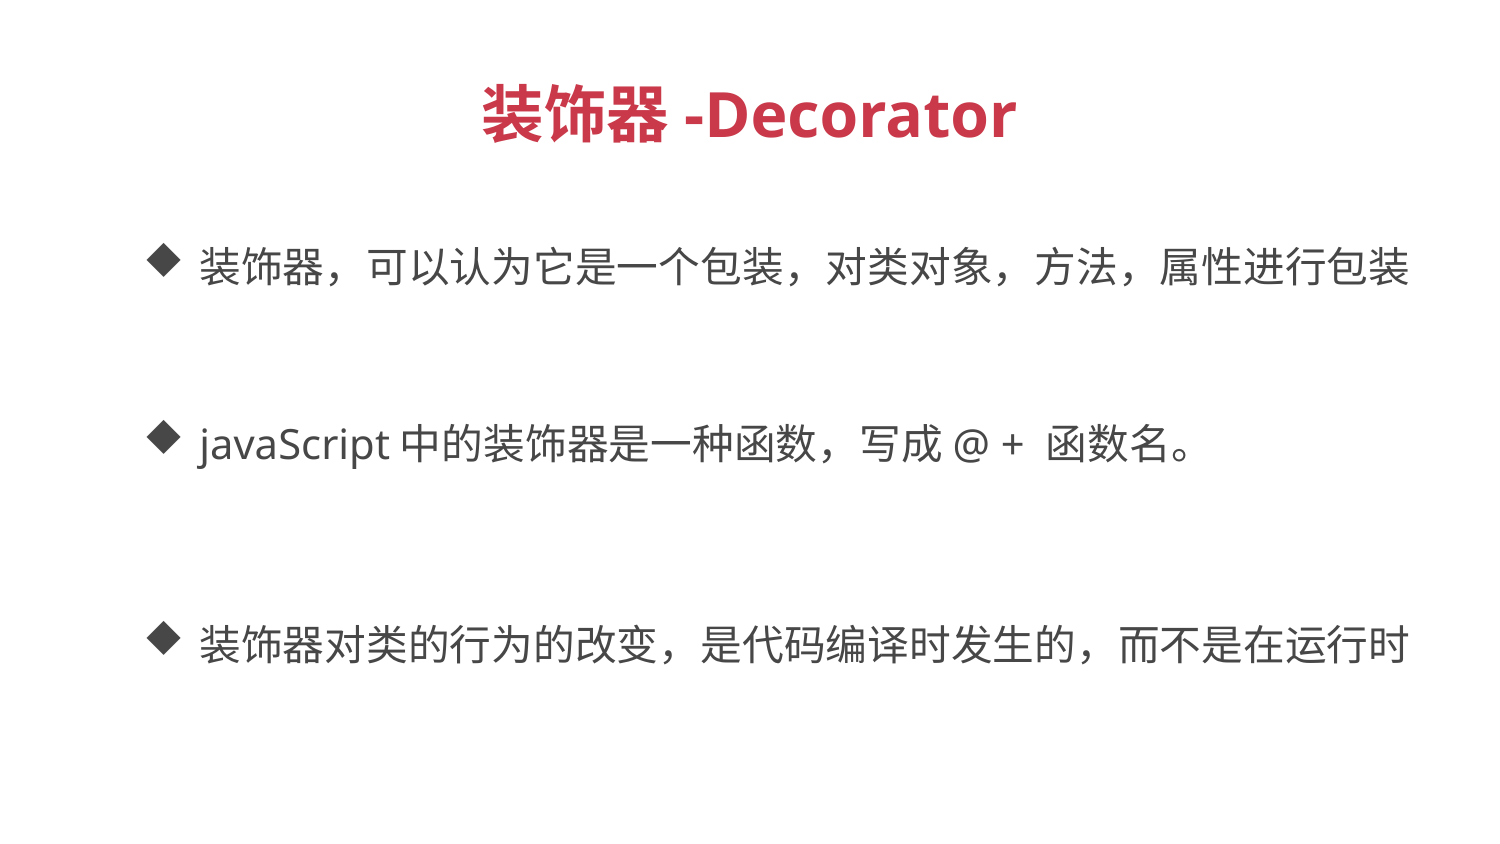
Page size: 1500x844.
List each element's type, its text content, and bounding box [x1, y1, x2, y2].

text_box javaScript中的装饰器是一种函数，写成@ + 函数名。 [53, 410, 1459, 476]
text_box 装饰器对类的行为的改变，是代码编译时发生的，而不是在运行时 [53, 611, 1459, 677]
text_box 装饰器-Decorator [466, 67, 1034, 158]
text_box 装饰器，可以认为它是一个包装，对类对象，方法，属性进行包装 [53, 233, 1459, 298]
